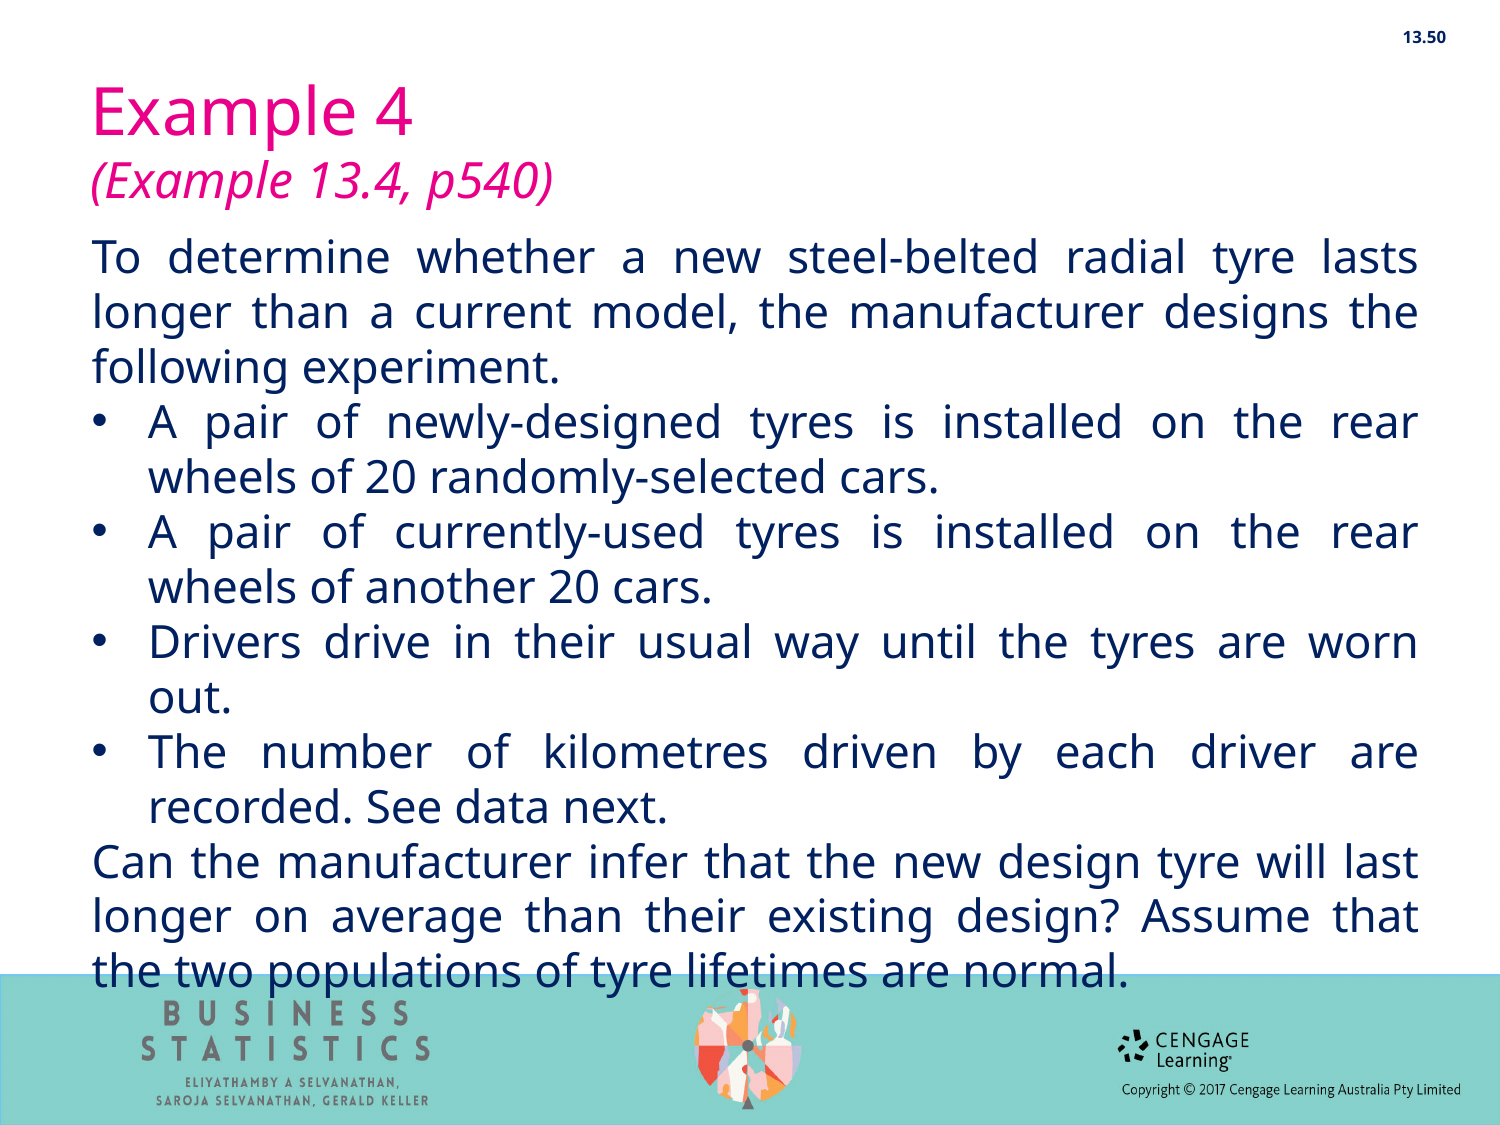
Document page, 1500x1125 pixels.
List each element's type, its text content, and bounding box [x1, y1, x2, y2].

text_box 13.50 [1387, 0, 1500, 60]
list To determine whether a new steel-belted radial tyre lasts longer than a current model, the manufacturer designs the following experiment. A pair of newly-designed tyres is installed on the rear wheels of 20 randomly-selected cars. A pair of currently-used tyres is installed on the rear wheels of another 20 cars. Drivers drive in their usual way until the tyres are worn out. The number of kilometres driven by each driver are recorded. See data next. Can the manufacturer infer that the new design tyre will last longer on average than their existing design? Assume that the two populations of tyre lifetimes are normal. [76, 219, 1436, 925]
picture [0, 0, 1500, 1125]
title Example 4 (Example 13.4, p540) [75, 66, 1425, 212]
